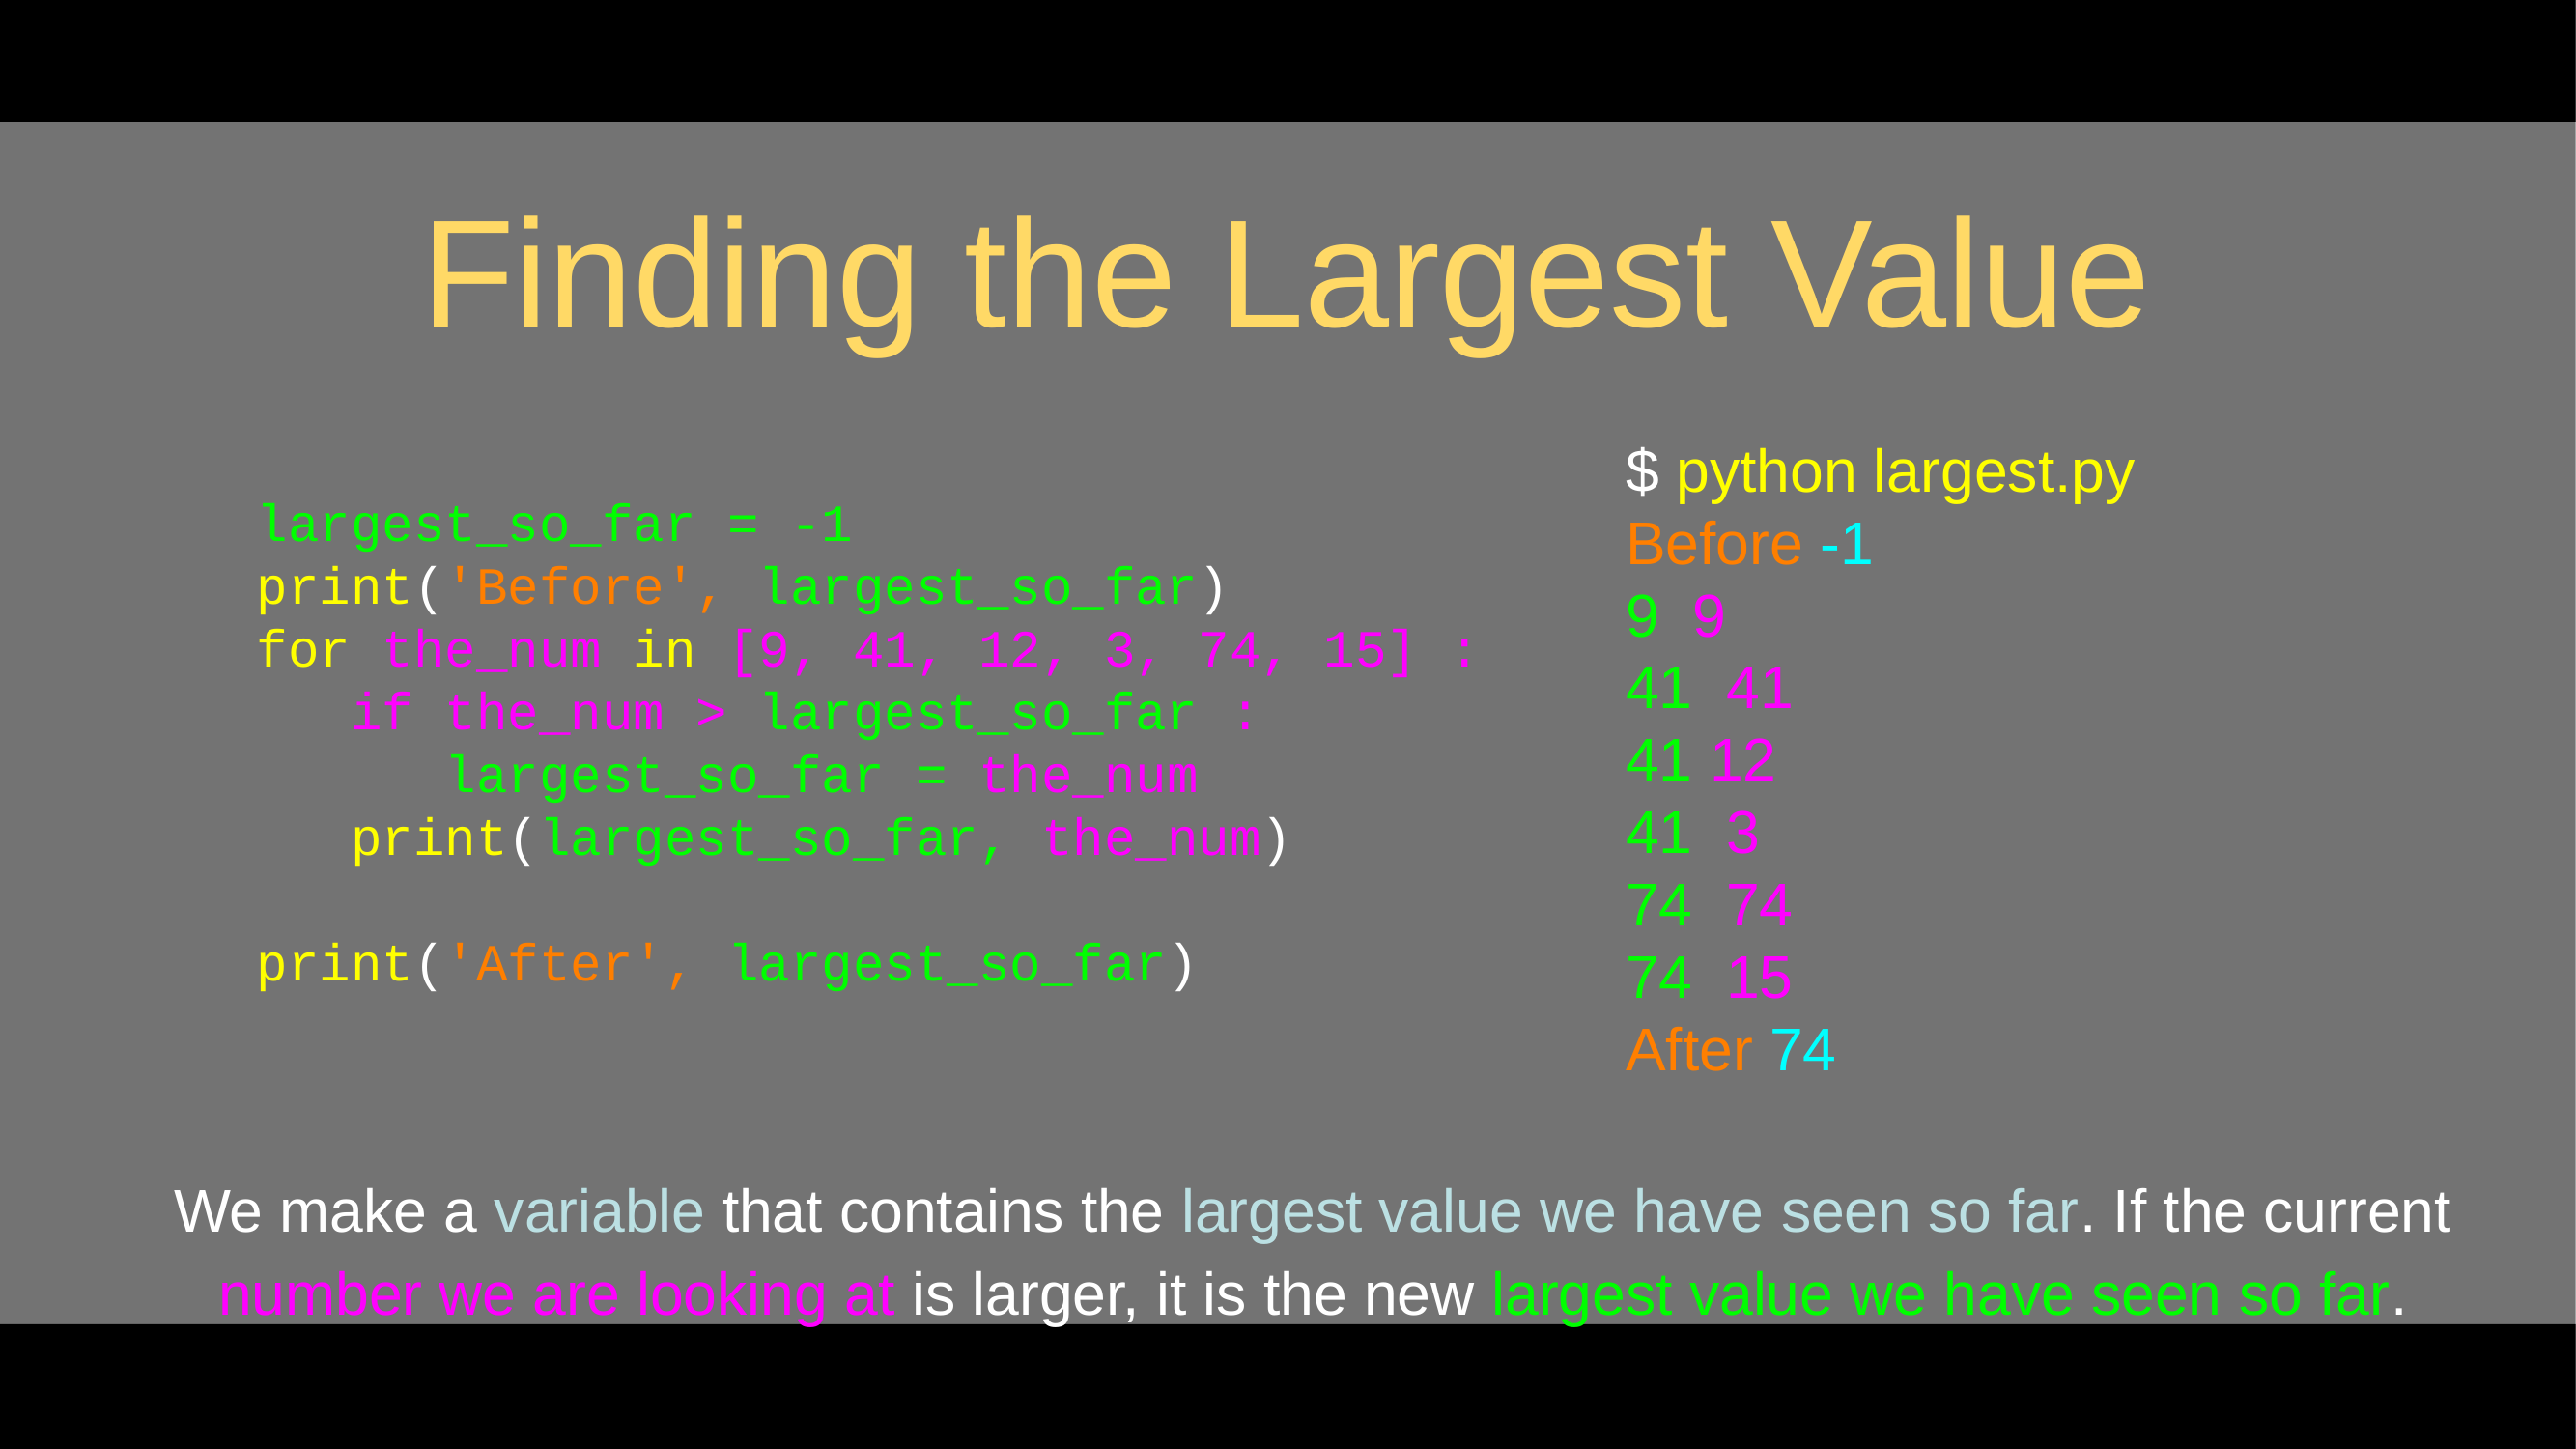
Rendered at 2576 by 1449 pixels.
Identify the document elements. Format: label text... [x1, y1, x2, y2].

text_box We make a variable that contains the largest value we have seen so far. If the current number we are looking at is larger, it is the new largest value we have seen so far. [143, 1140, 2482, 1348]
title Finding the Largest Value [183, 129, 2391, 403]
text_box largest_so_far = -1 print('Before', largest_so_far) for the_num in [9, 41, 12, 3, 74, 15] : if the_num > largest_so_far : largest_so_far = the_num print(largest_so_far, the_num) print('After', largest_so_far) [256, 476, 1524, 1004]
text_box $ python largest.py Before -1 9 9 41 41 41 12 41 3 74 74 74 15 After 74 [1626, 362, 2295, 1140]
